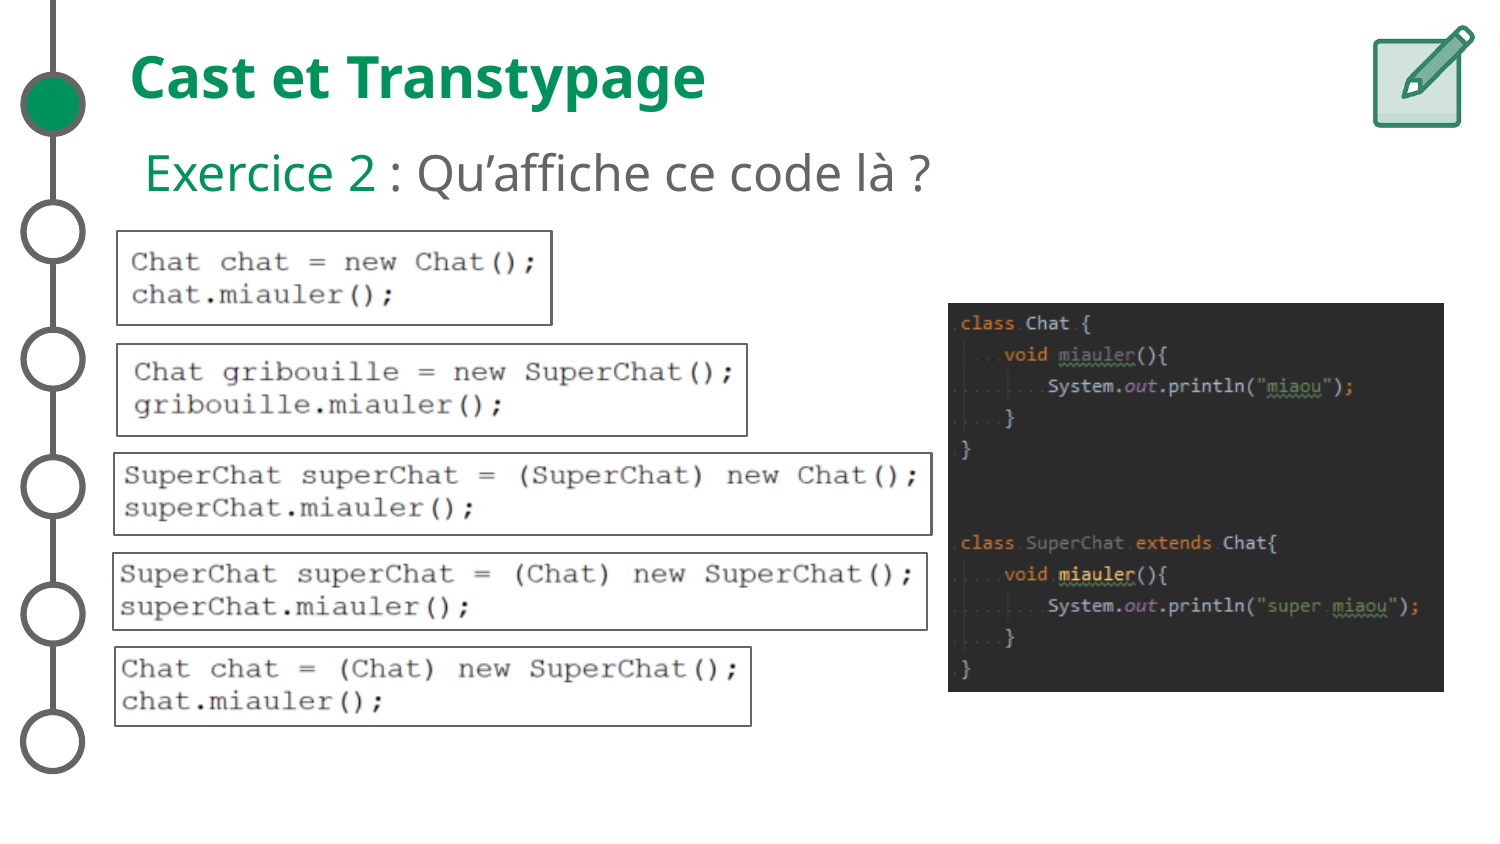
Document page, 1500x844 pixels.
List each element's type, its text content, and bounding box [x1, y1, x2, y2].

picture [1349, 0, 1500, 151]
picture [115, 647, 751, 725]
picture [114, 453, 931, 535]
picture [117, 344, 746, 436]
text_box Exercice 2 : Qu’affiche ce code là ? [129, 133, 1477, 783]
picture [113, 553, 927, 629]
picture [117, 231, 551, 325]
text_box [22, 0, 83, 772]
picture [948, 303, 1445, 692]
title Cast et Transtypage [129, 30, 1344, 120]
